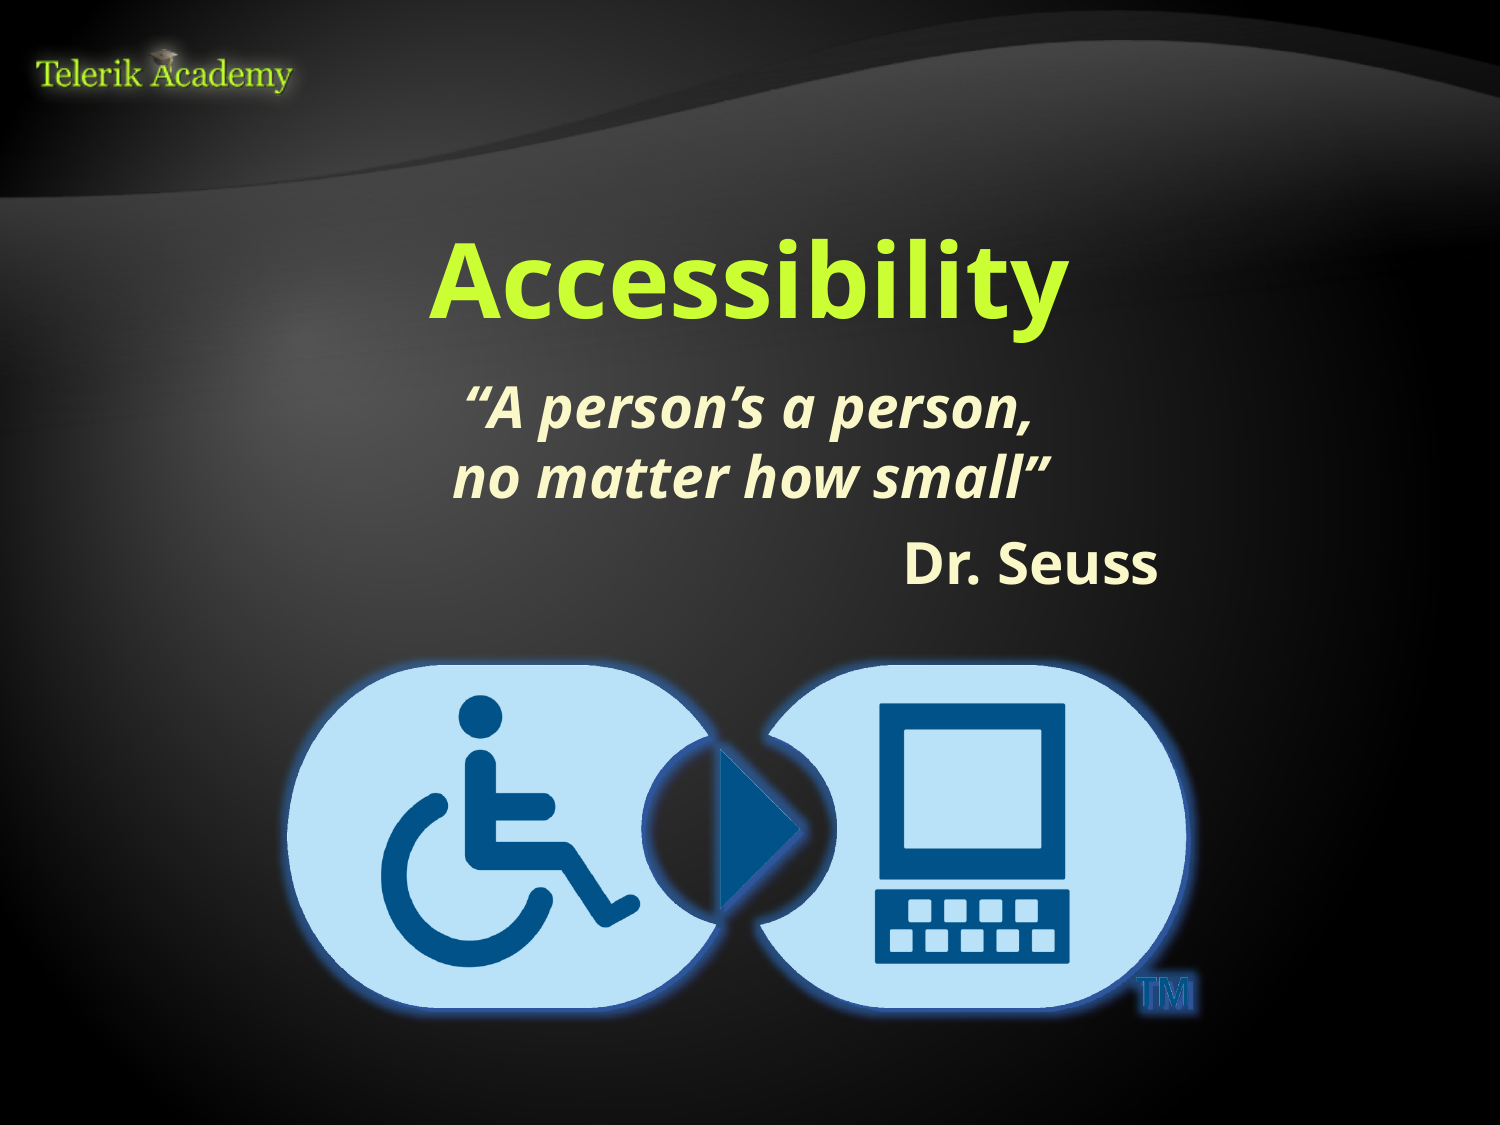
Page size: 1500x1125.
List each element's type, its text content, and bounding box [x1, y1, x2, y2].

title Accessibility [212, 174, 1288, 388]
text_box Dr. Seuss [887, 518, 1175, 604]
picture [0, 0, 1500, 1125]
subtitle “A person’s a person, no matter how small” [237, 375, 1263, 506]
